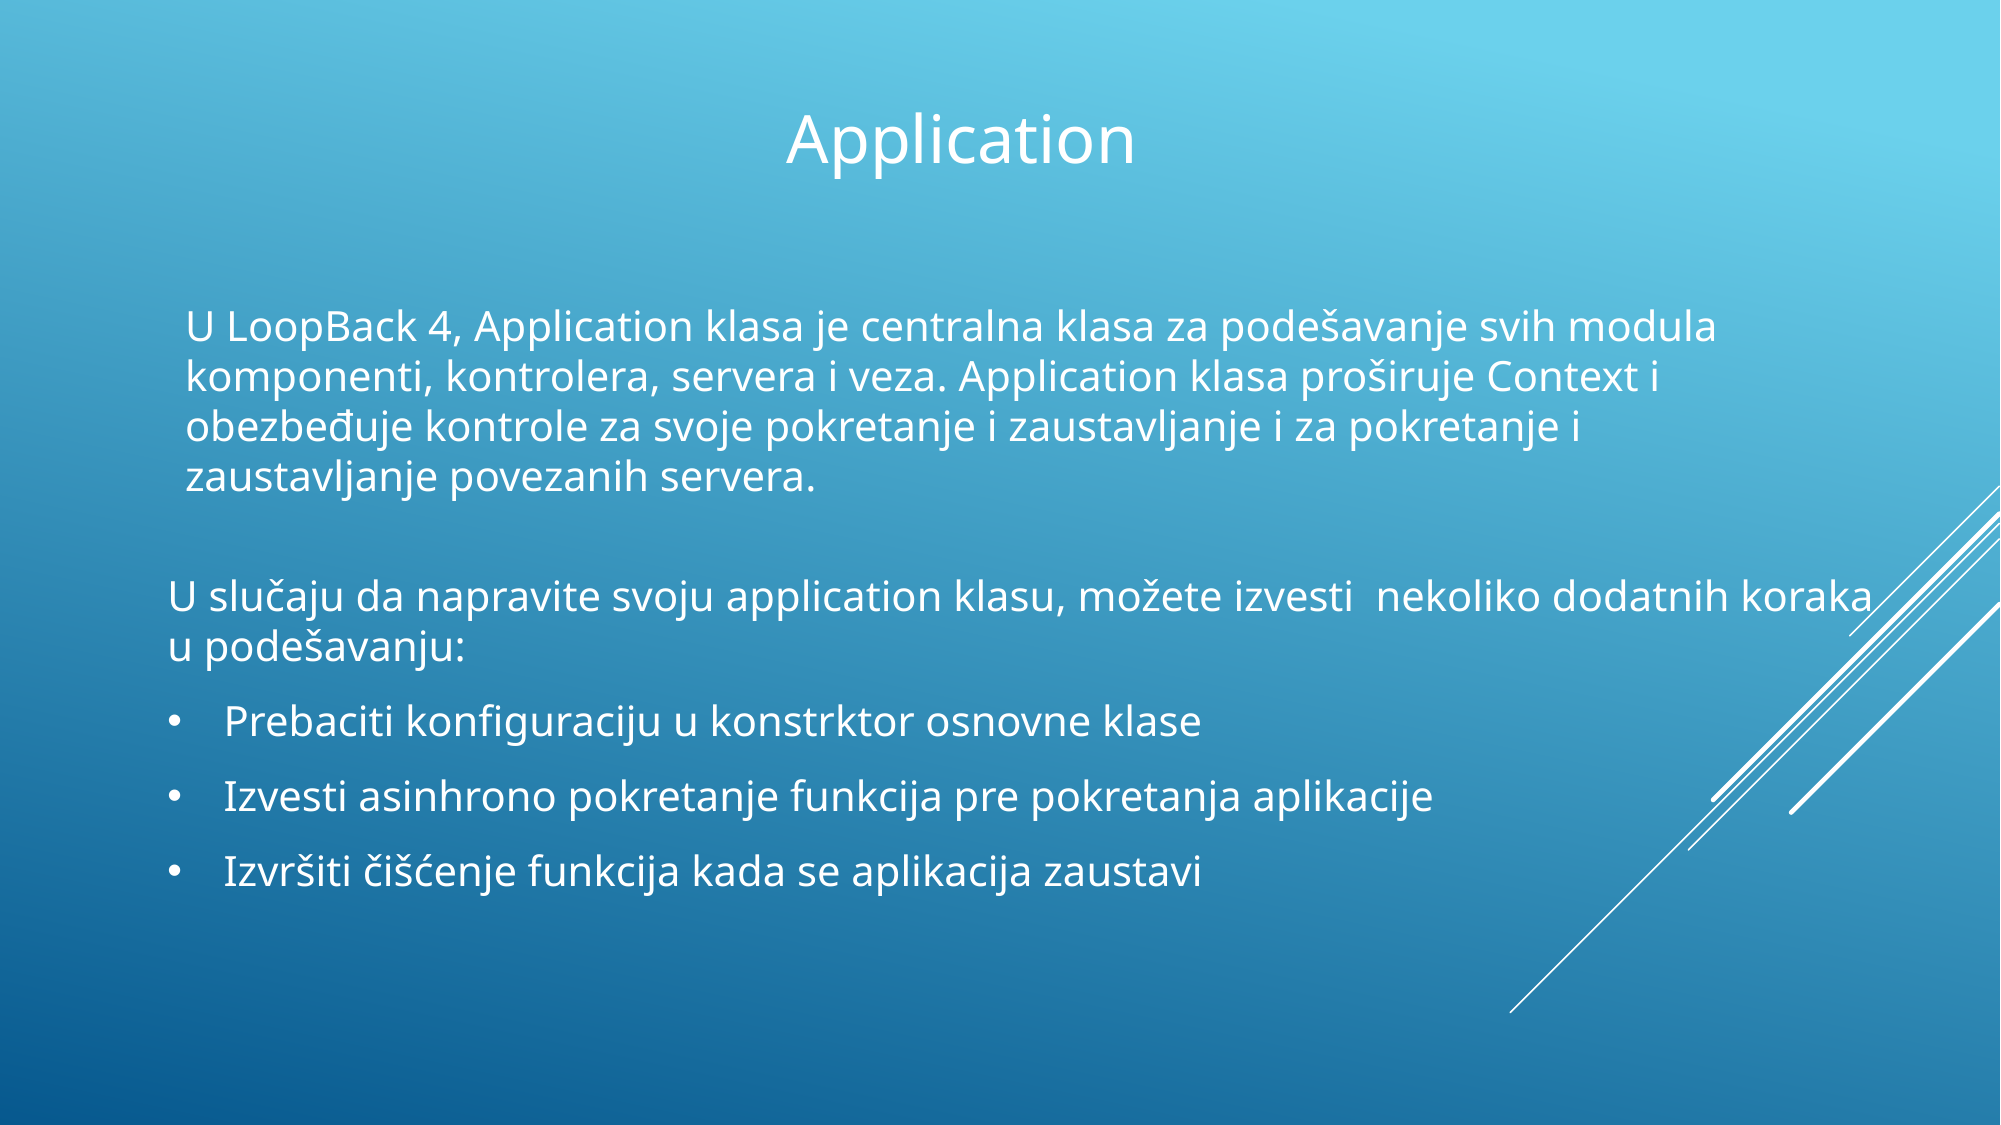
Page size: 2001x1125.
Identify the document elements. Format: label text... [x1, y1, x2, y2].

text_box U LoopBack 4, Application klasa je centralna klasa za podešavanje svih modula komponenti, kontrolera, servera i veza. Application klasa proširuje Context i obezbeđuje kontrole za svoje pokretanje i zaustavljanje i za pokretanje i zaustavljanje povezanih servera. [169, 292, 1852, 508]
text_box U slučaju da napravite svoju application klasu, možete izvesti nekoliko dodatnih koraka u podešavanju: Prebaciti konfiguraciju u konstrktor osnovne klase Izvesti asinhrono pokretanje funkcija pre pokretanja aplikacije Izvršiti čišćenje funkcija kada se aplikacija zaustavi [152, 562, 1906, 978]
text_box Application [771, 89, 1287, 185]
